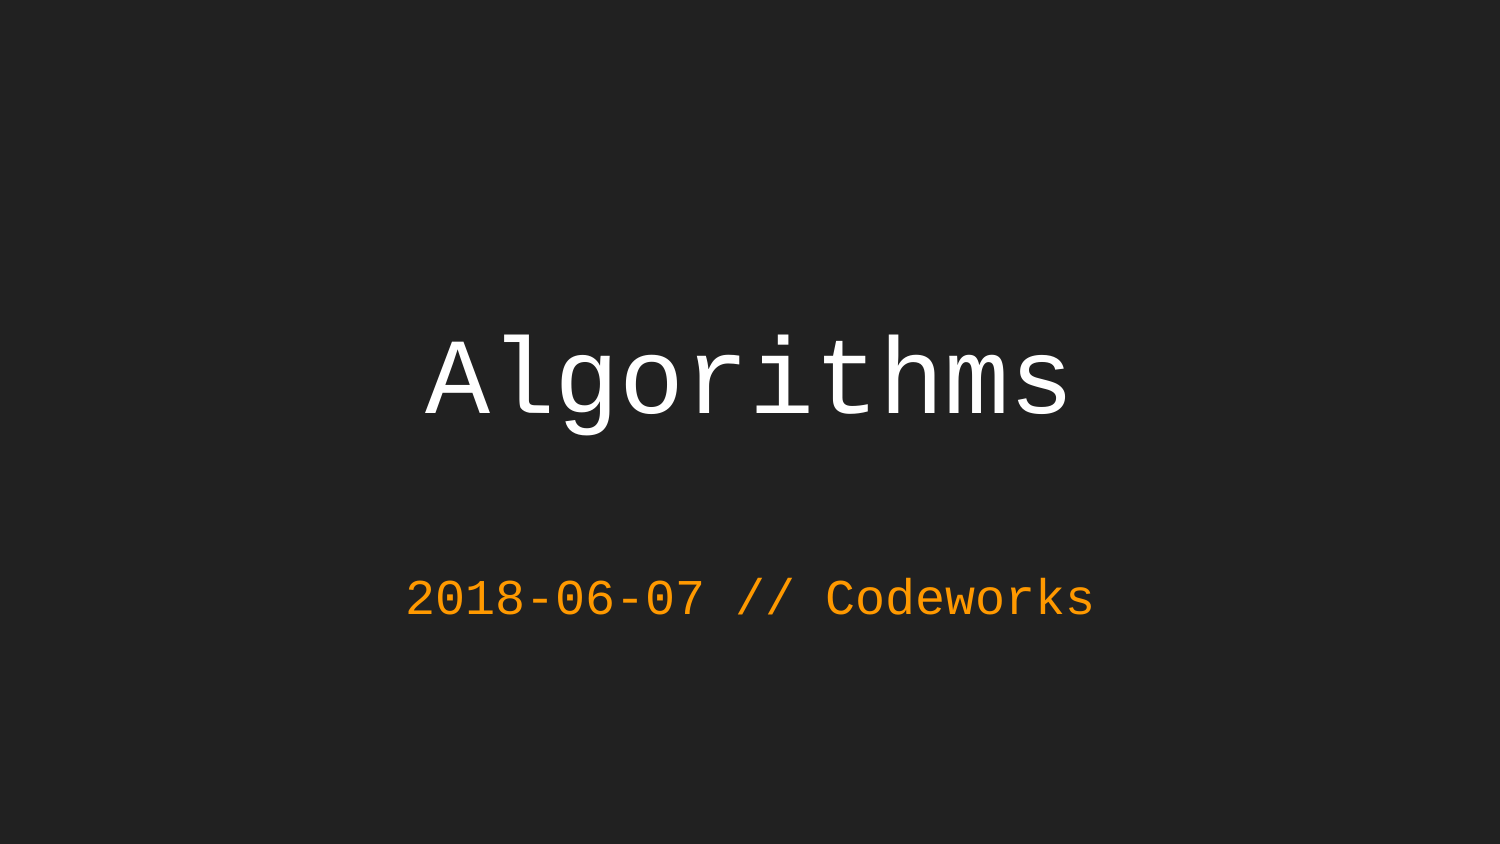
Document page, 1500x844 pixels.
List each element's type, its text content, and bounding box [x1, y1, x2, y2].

title Algorithms 2018-06-07 // Codeworks [51, 302, 1449, 640]
